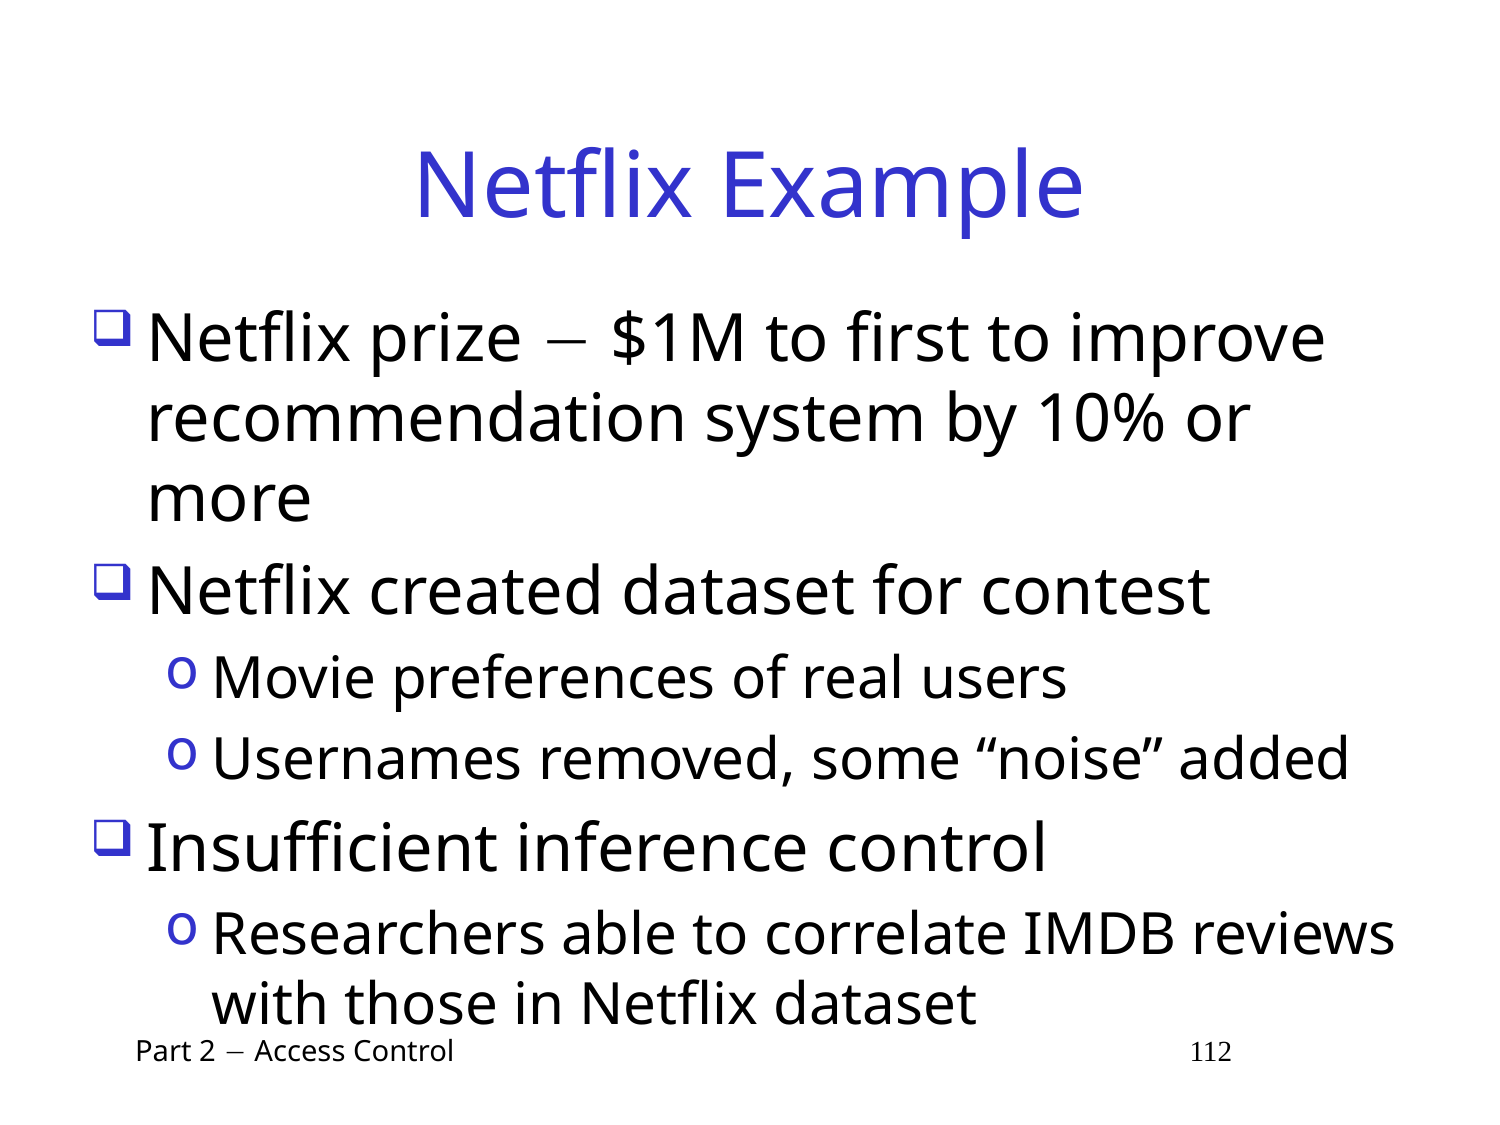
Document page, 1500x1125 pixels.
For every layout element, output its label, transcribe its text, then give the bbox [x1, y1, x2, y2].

list Netflix prize  $1M to first to improve recommendation system by 10% or more Netflix created dataset for contest Movie preferences of real users Usernames removed, some “noise” added Insufficient inference control Researchers able to correlate IMDB reviews with those in Netflix dataset [74, 287, 1438, 976]
title Netflix Example [112, 87, 1388, 276]
footer Part 2  Access Control 112 [112, 1024, 1401, 1101]
